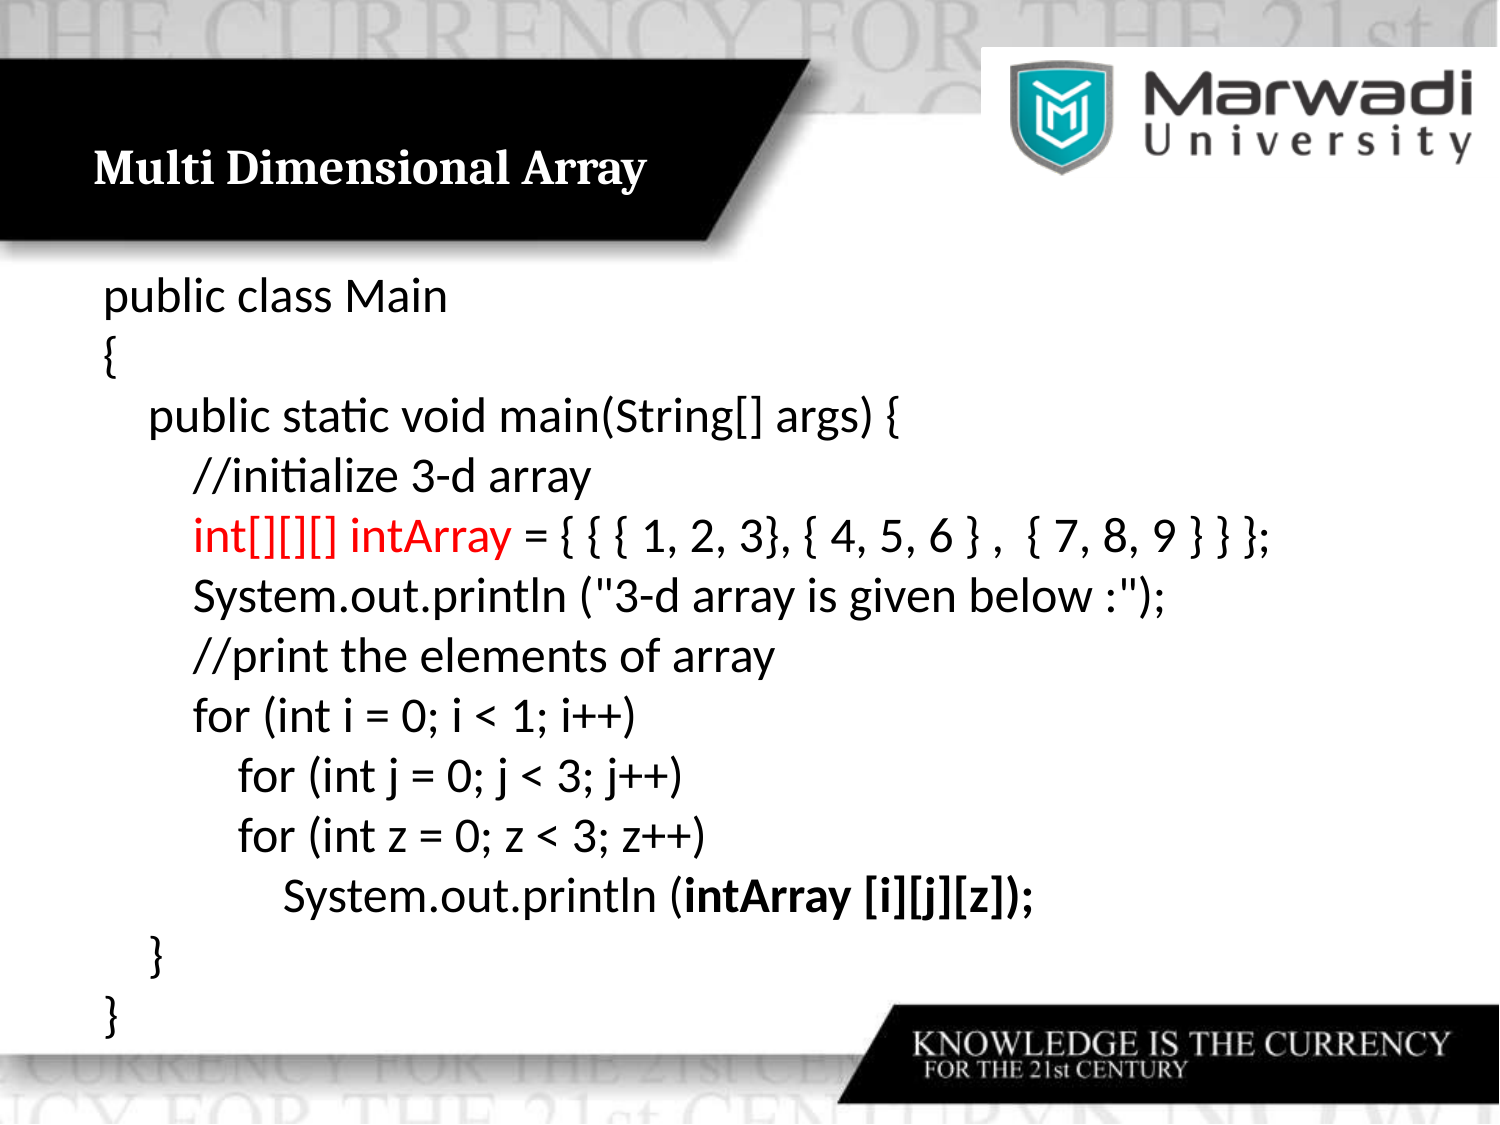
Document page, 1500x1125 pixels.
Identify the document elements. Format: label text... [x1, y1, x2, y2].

picture [0, 0, 1500, 1124]
text_box Multi Dimensional Array [91, 132, 669, 195]
text_box public class Main { public static void main(String[] args) { //initialize 3-d array int[][][] intArray = { { { 1, 2, 3}, { 4, 5, 6 } , { 7, 8, 9 } } }; System.out.println ("3-d array is given below :"); //print the elements of array for (int i = 0; i < 1; i++) for (int j = 0; j < 3; j++) for (int z = 0; z < 3; z++) System.out.println (intArray [i][j][z]); } } [88, 254, 1444, 1050]
